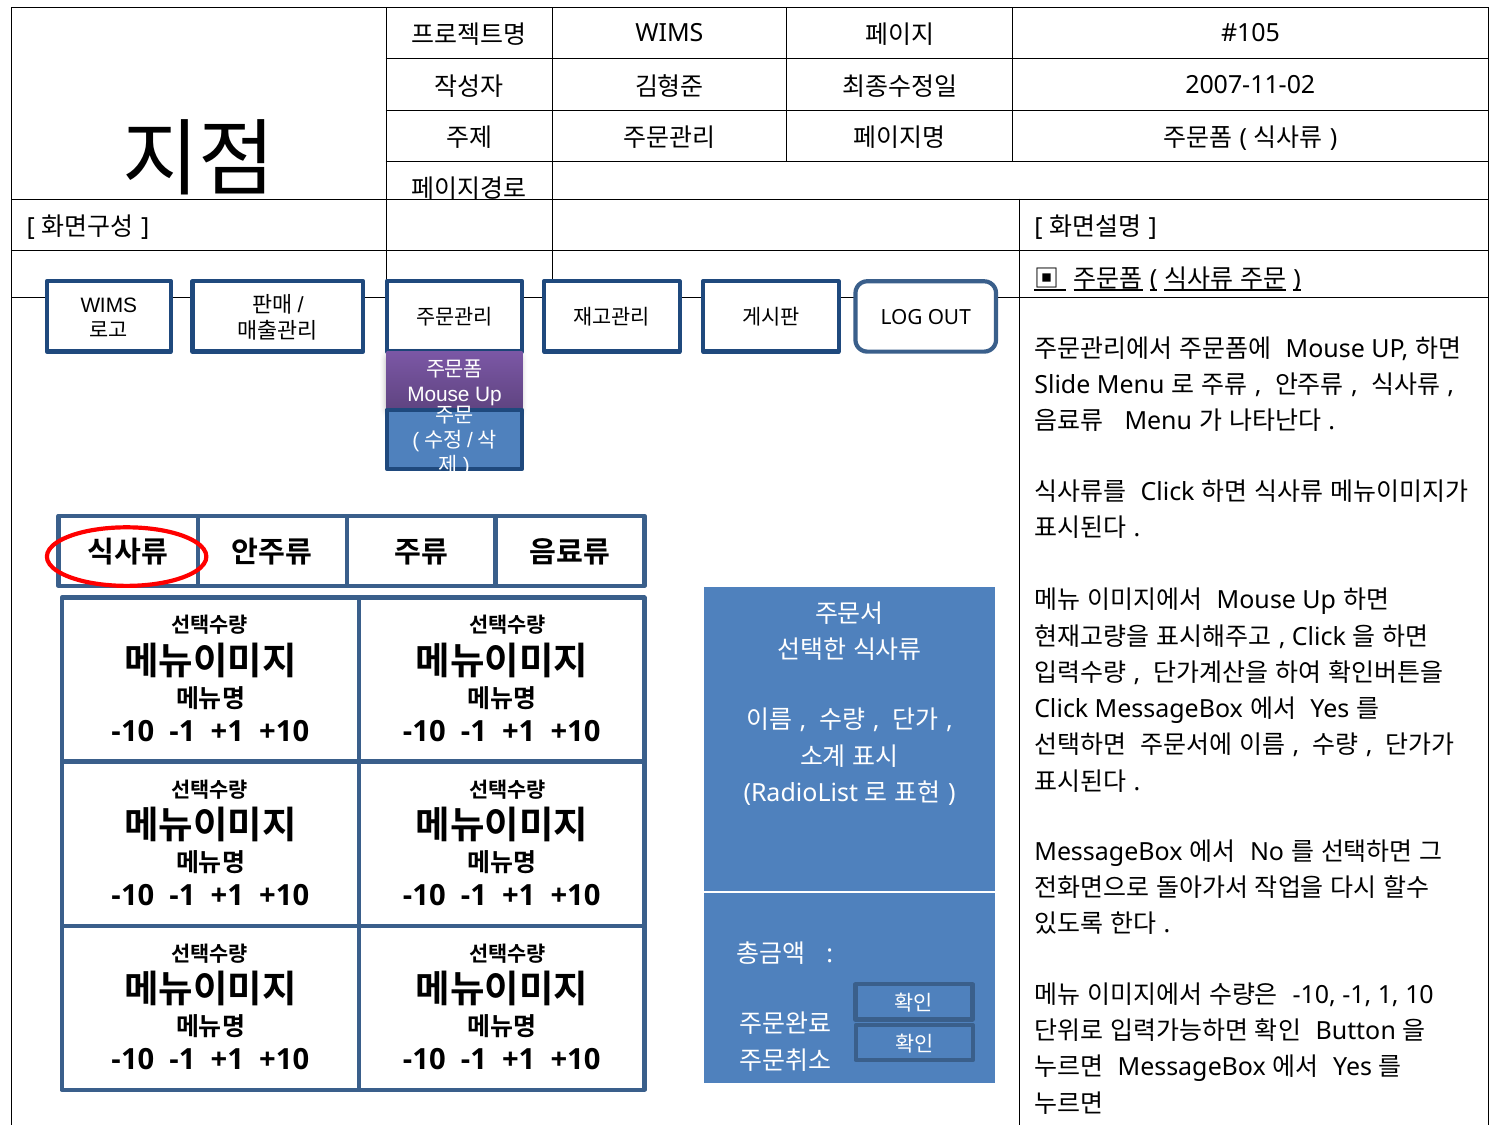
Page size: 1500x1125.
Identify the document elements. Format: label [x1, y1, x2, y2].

table_cell [553, 111, 786, 161]
table_header [12, 200, 1019, 250]
table_header [12, 8, 386, 199]
text_box [853, 279, 999, 354]
text_box [45, 279, 173, 354]
table_header [704, 587, 995, 891]
table_cell [387, 59, 552, 110]
table_cell [387, 162, 552, 199]
table_cell [787, 59, 1012, 110]
text_box [190, 279, 365, 354]
text_box [44, 515, 645, 1091]
table_cell [553, 162, 1488, 199]
table_header [553, 8, 786, 58]
table_header [1013, 8, 1488, 58]
table_cell [12, 251, 1019, 1125]
table_cell [787, 111, 1012, 161]
table_cell [1013, 111, 1488, 161]
table_header [1020, 200, 1488, 250]
table_cell [1013, 59, 1488, 110]
text_box [854, 1023, 975, 1062]
table_header [387, 8, 552, 58]
text_box [542, 279, 682, 354]
text_box [701, 279, 841, 354]
table_cell [387, 111, 552, 161]
table_header [787, 8, 1012, 58]
table_cell [1020, 251, 1488, 1125]
text_box [853, 982, 975, 1022]
text_box [385, 279, 524, 471]
table_cell [553, 59, 786, 110]
